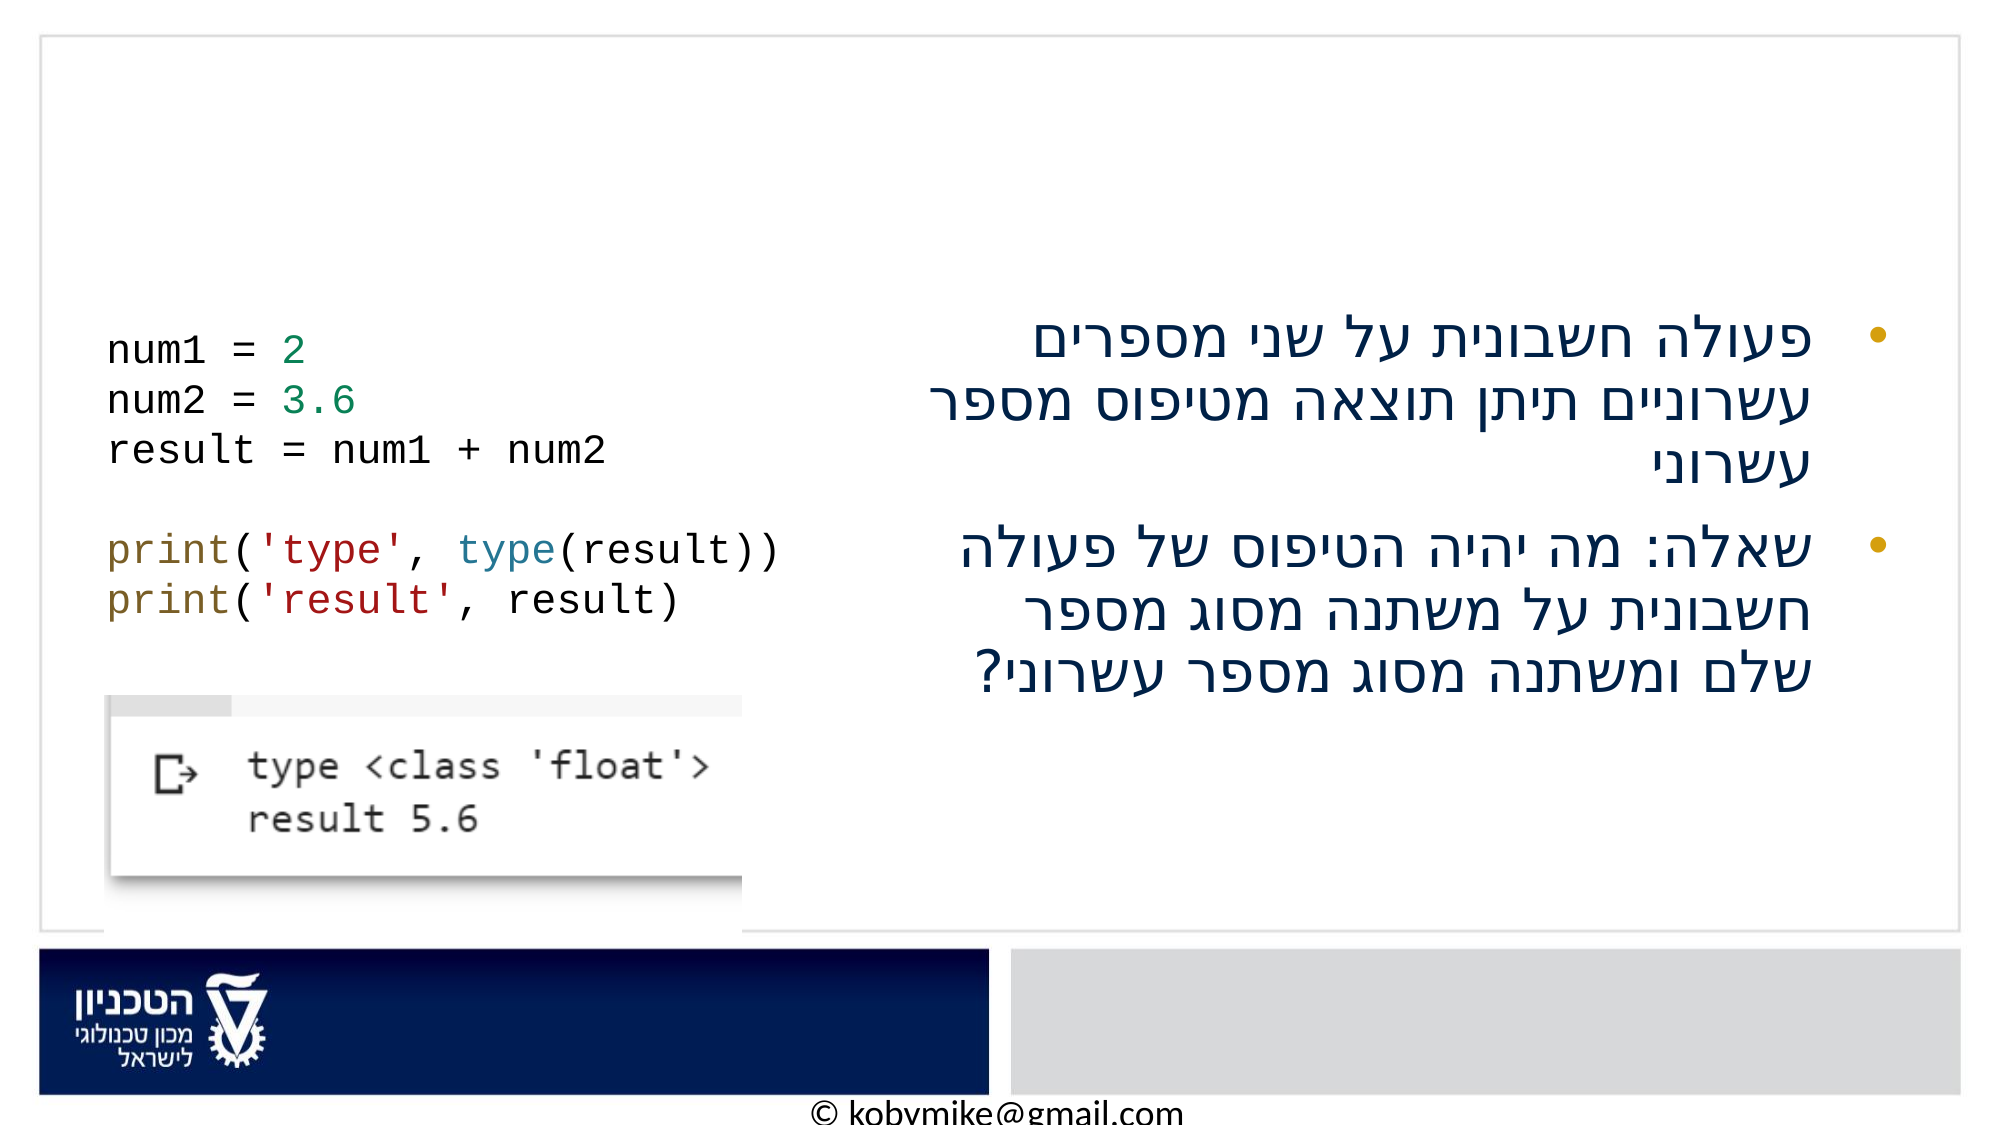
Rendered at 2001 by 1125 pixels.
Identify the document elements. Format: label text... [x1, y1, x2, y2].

picture [1160, 1110, 1167, 1125]
picture [1079, 1118, 1086, 1124]
picture [1006, 1111, 1013, 1121]
picture [1050, 1110, 1057, 1125]
picture [890, 1110, 899, 1124]
list פעולה חשבונית על שני מספרים עשרוניים תיתן תוצאה מטיפוס מספר עשרוני שאלה: מה יהיה הטיפוס של פעולה חשבונית על משתנה מסוג מספר שלם ומשתנה מסוג מספר עשרוני? [881, 299, 1942, 1014]
text_box num1 = 2 num2 = 3.6 result = num1 + num2 print('type', type(result)) print('result', result) [91, 314, 800, 680]
picture [1139, 1110, 1149, 1124]
picture [965, 1117, 971, 1125]
picture [854, 1117, 860, 1125]
picture [979, 1110, 988, 1115]
picture [0, 0, 2000, 1125]
picture [926, 1110, 933, 1125]
picture [1061, 1110, 1068, 1125]
picture [869, 1110, 879, 1124]
picture [1032, 1110, 1039, 1117]
picture [937, 1110, 944, 1125]
picture [1171, 1110, 1178, 1125]
picture [813, 1102, 835, 1125]
